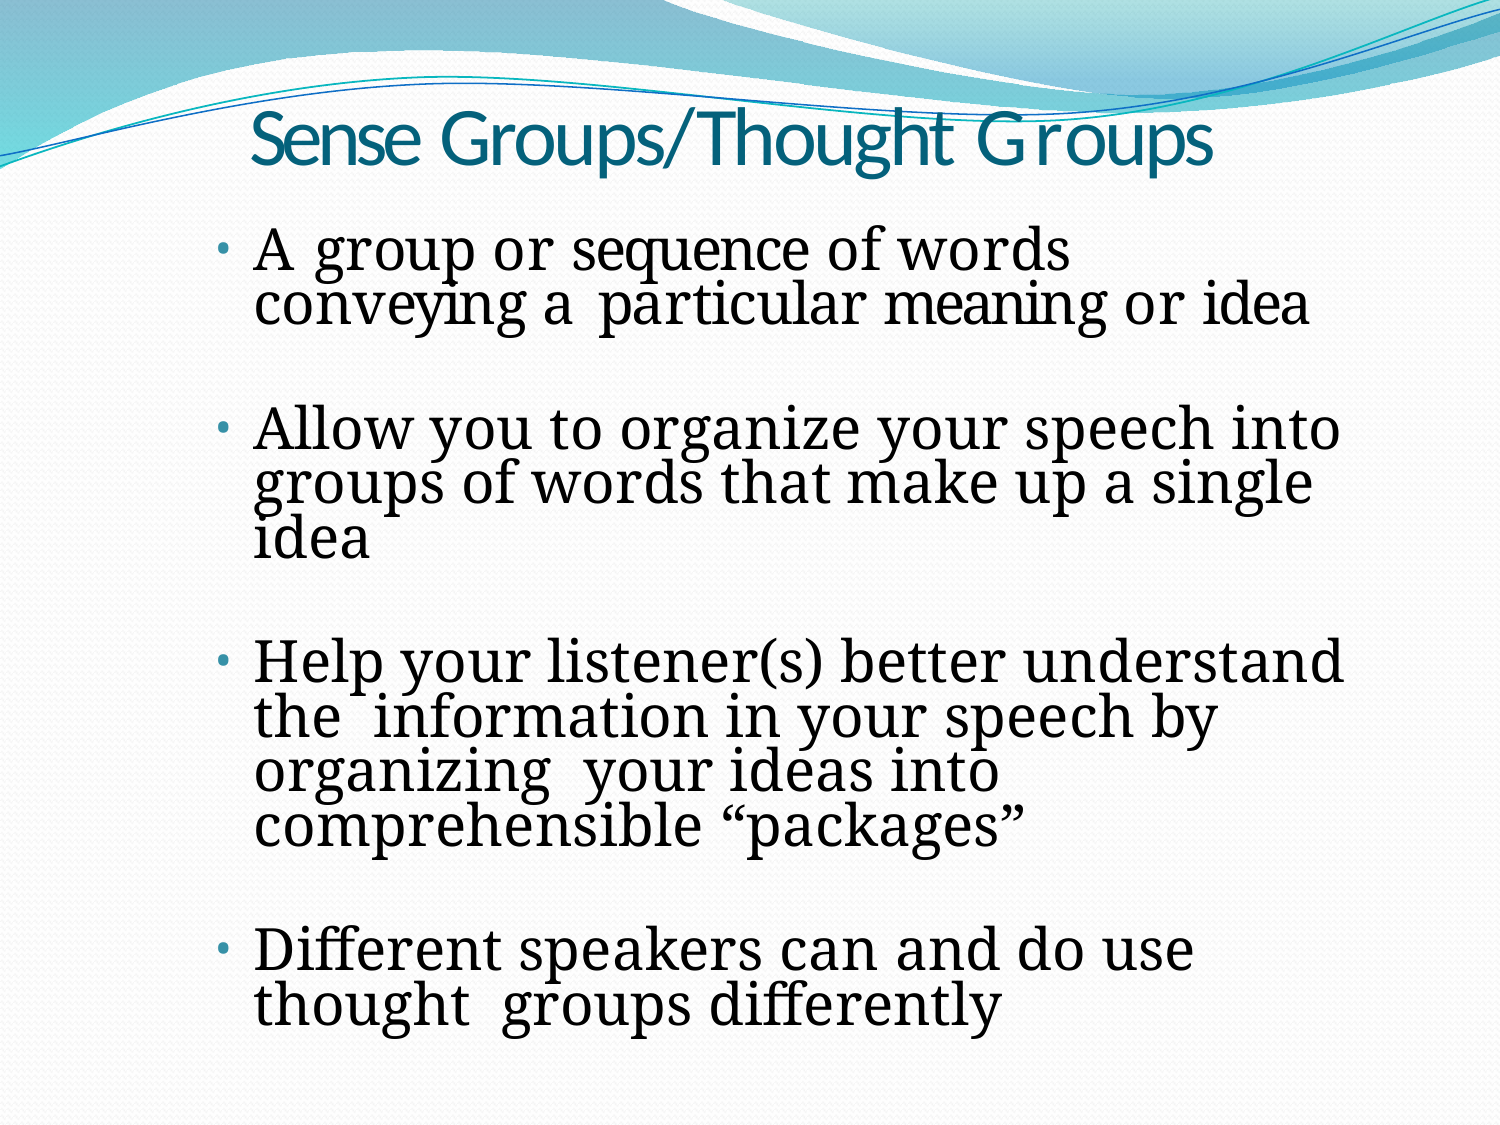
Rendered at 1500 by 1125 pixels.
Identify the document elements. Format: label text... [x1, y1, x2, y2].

text_box A group or sequence of words conveying a particular meaning or idea Allow you to organize your speech into groups of words that make up a single idea Help your listener(s) better understand the information in your speech by organizing your ideas into comprehensible “packages” Different speakers can and do use thought groups differently [212, 212, 1438, 1037]
title Sense Groups/Thought Groups [247, 0, 1398, 183]
